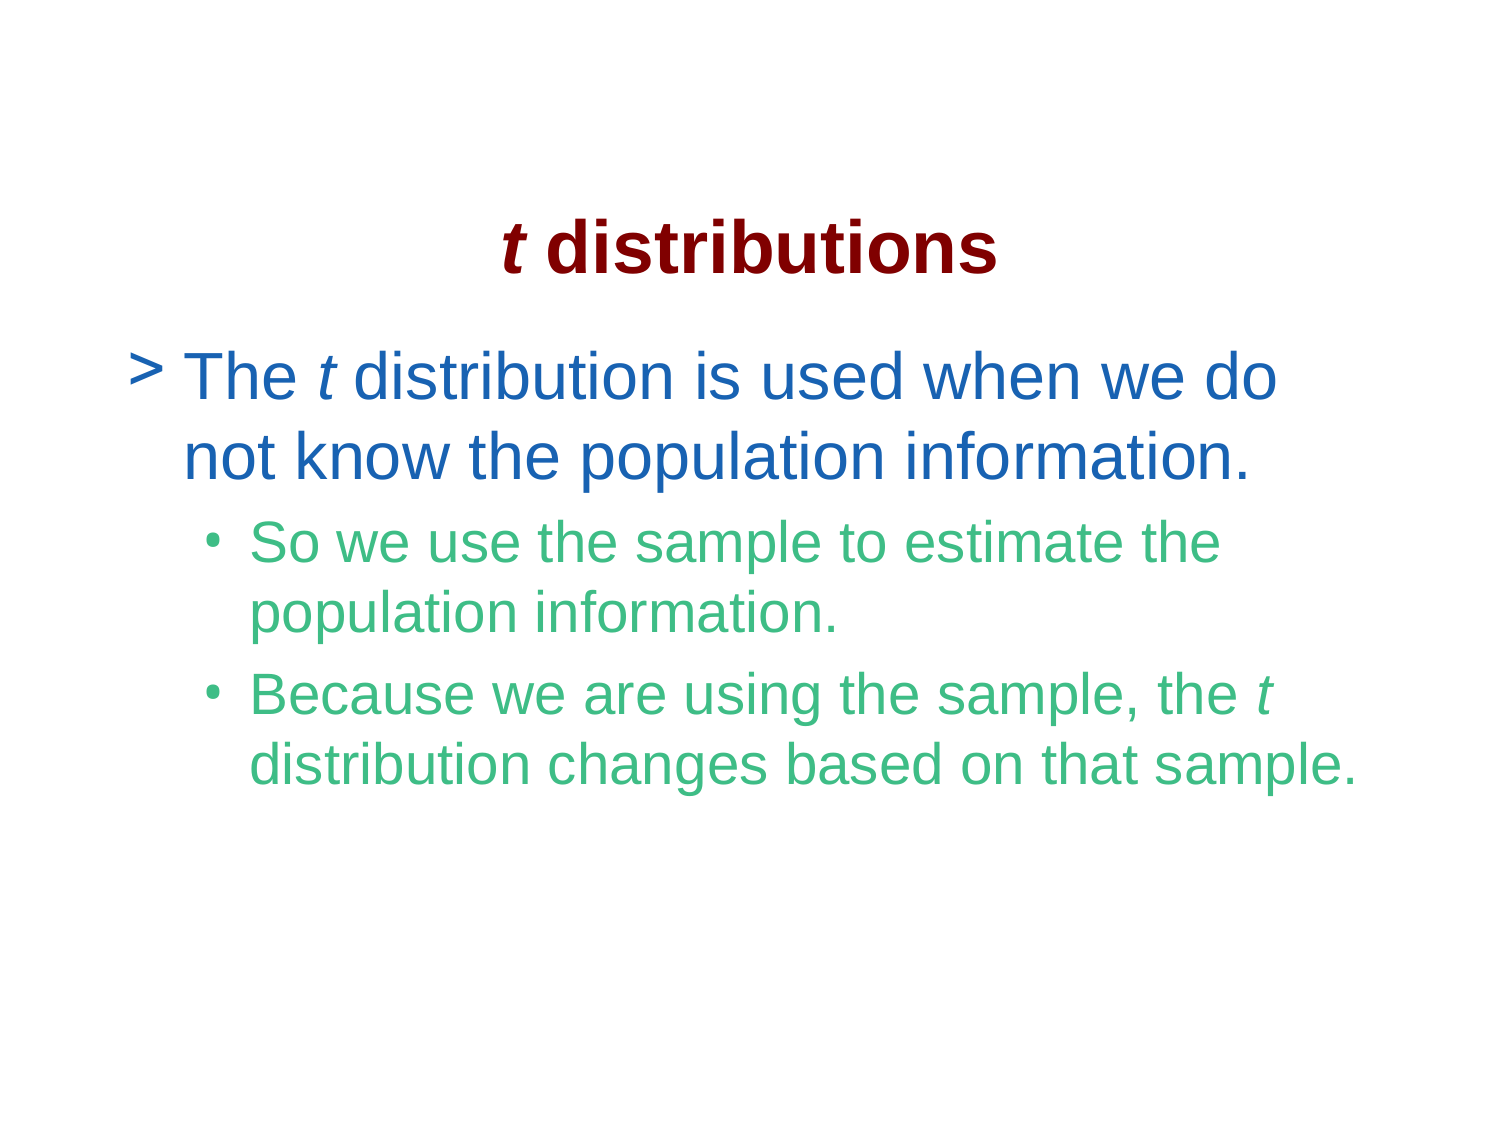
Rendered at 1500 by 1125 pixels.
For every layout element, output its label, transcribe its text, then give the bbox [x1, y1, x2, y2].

title t distributions [112, 199, 1388, 288]
list The t distribution is used when we do not know the population information. So we use the sample to estimate the population information. Because we are using the sample, the t distribution changes based on that sample. [112, 324, 1388, 1001]
